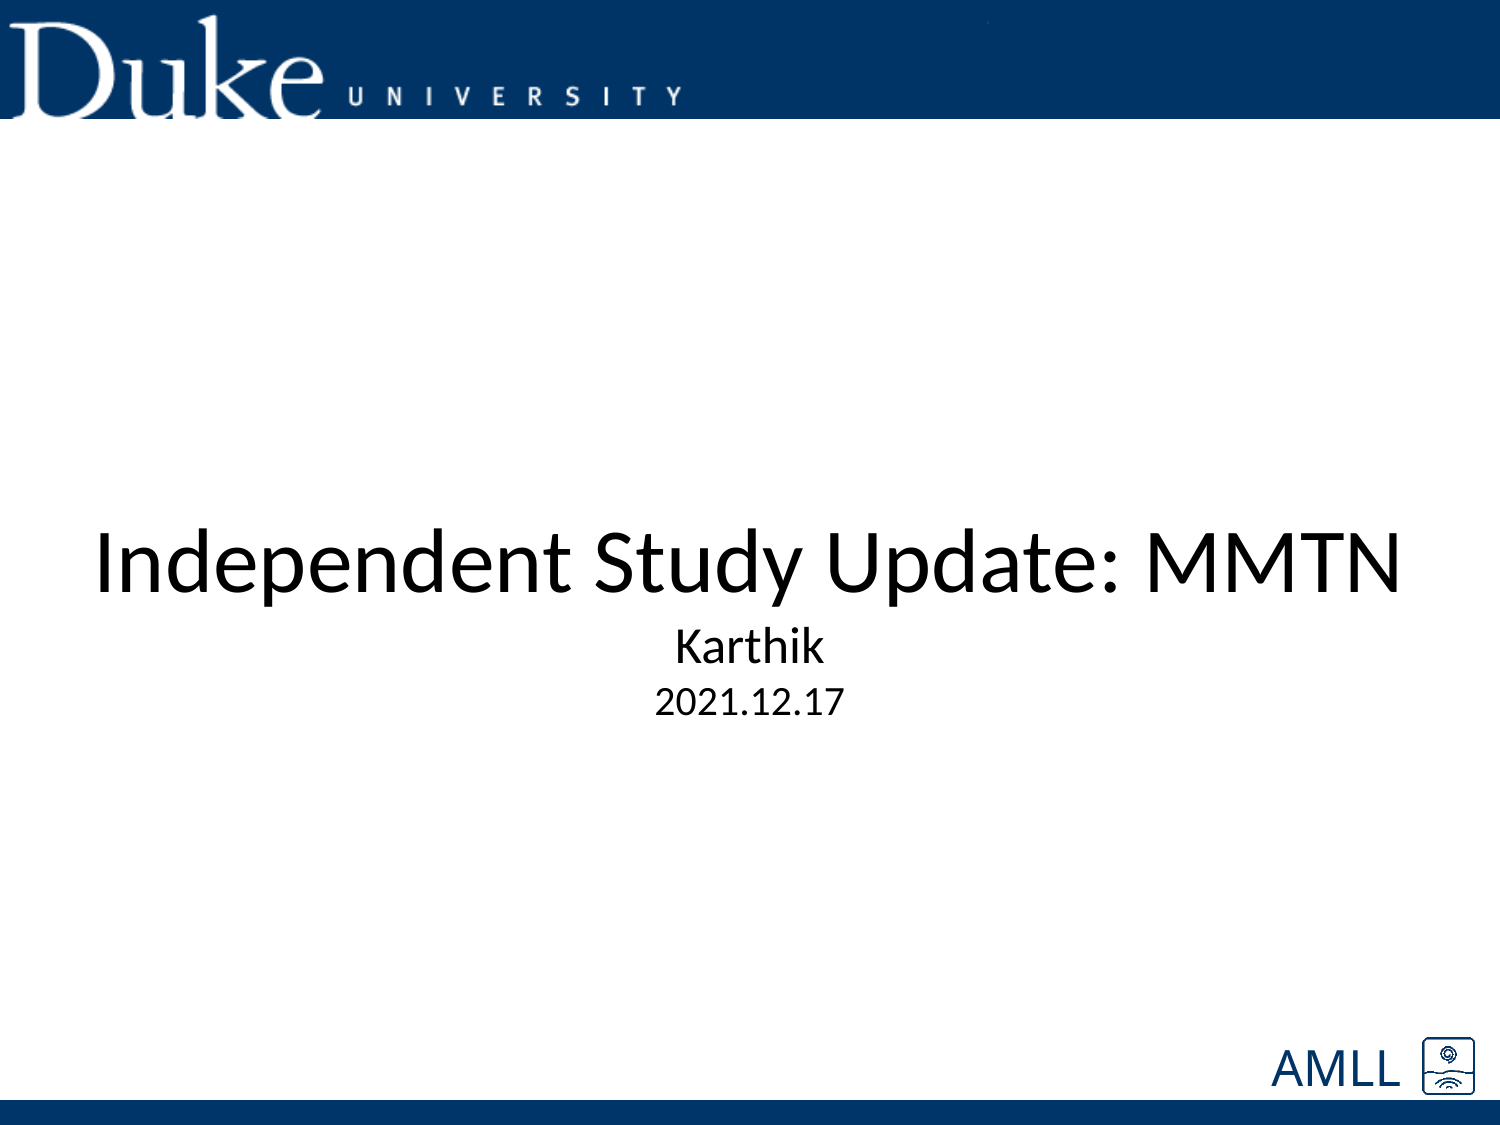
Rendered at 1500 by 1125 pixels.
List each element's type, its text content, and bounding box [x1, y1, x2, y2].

text_box [0, 1100, 1500, 1125]
picture [0, 0, 1500, 119]
text_box Independent Study Update: MMTN Karthik 2021.12.17 [0, 349, 1500, 875]
picture [1422, 1037, 1475, 1095]
text_box AMLL [1249, 1036, 1423, 1096]
